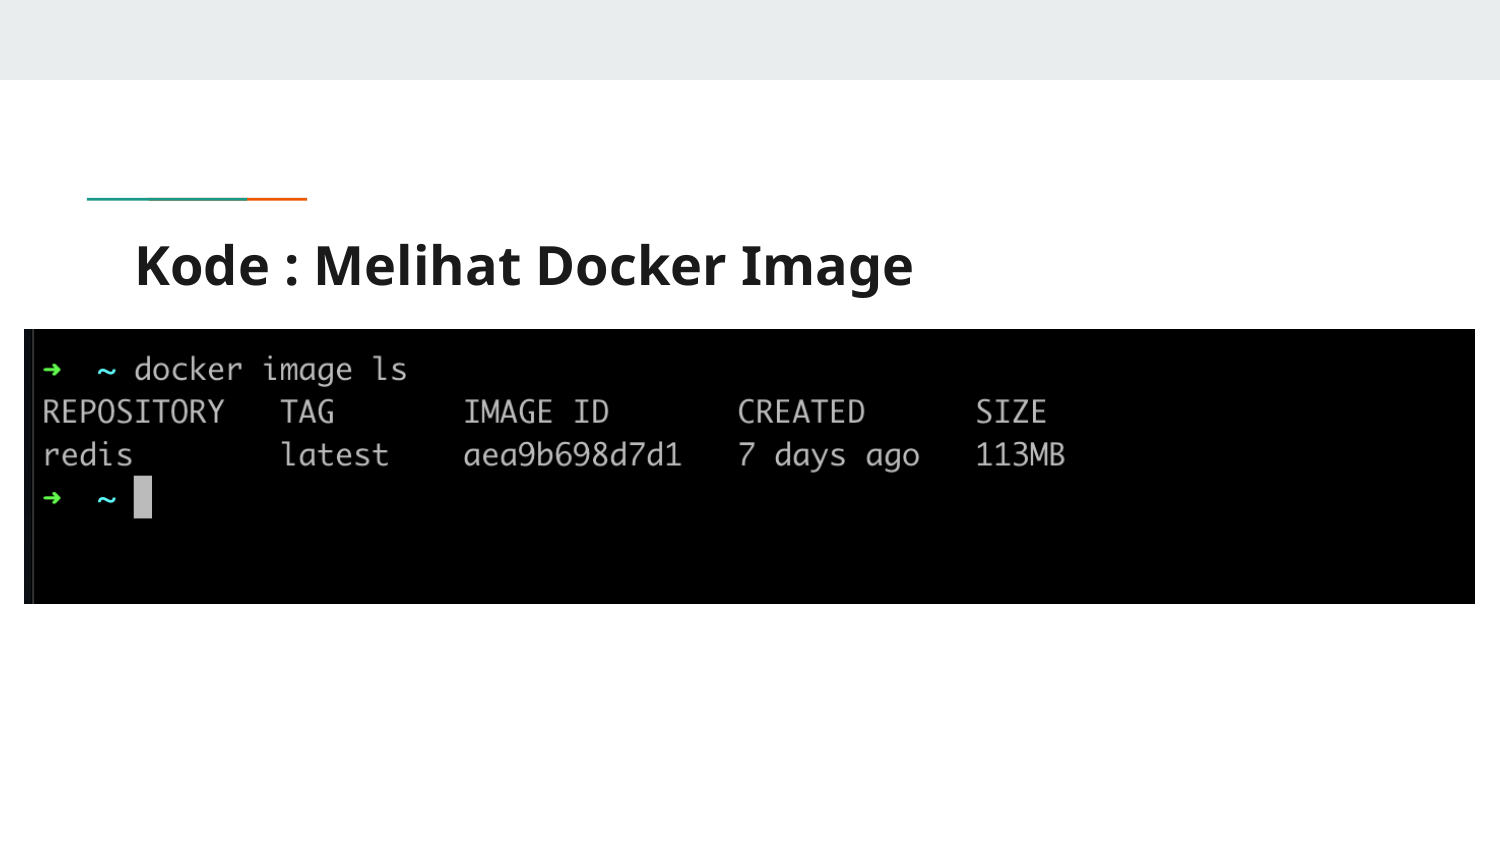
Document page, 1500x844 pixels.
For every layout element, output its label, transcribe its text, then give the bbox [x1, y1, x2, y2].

title Kode : Melihat Docker Image [119, 216, 1381, 305]
picture [24, 328, 1476, 604]
